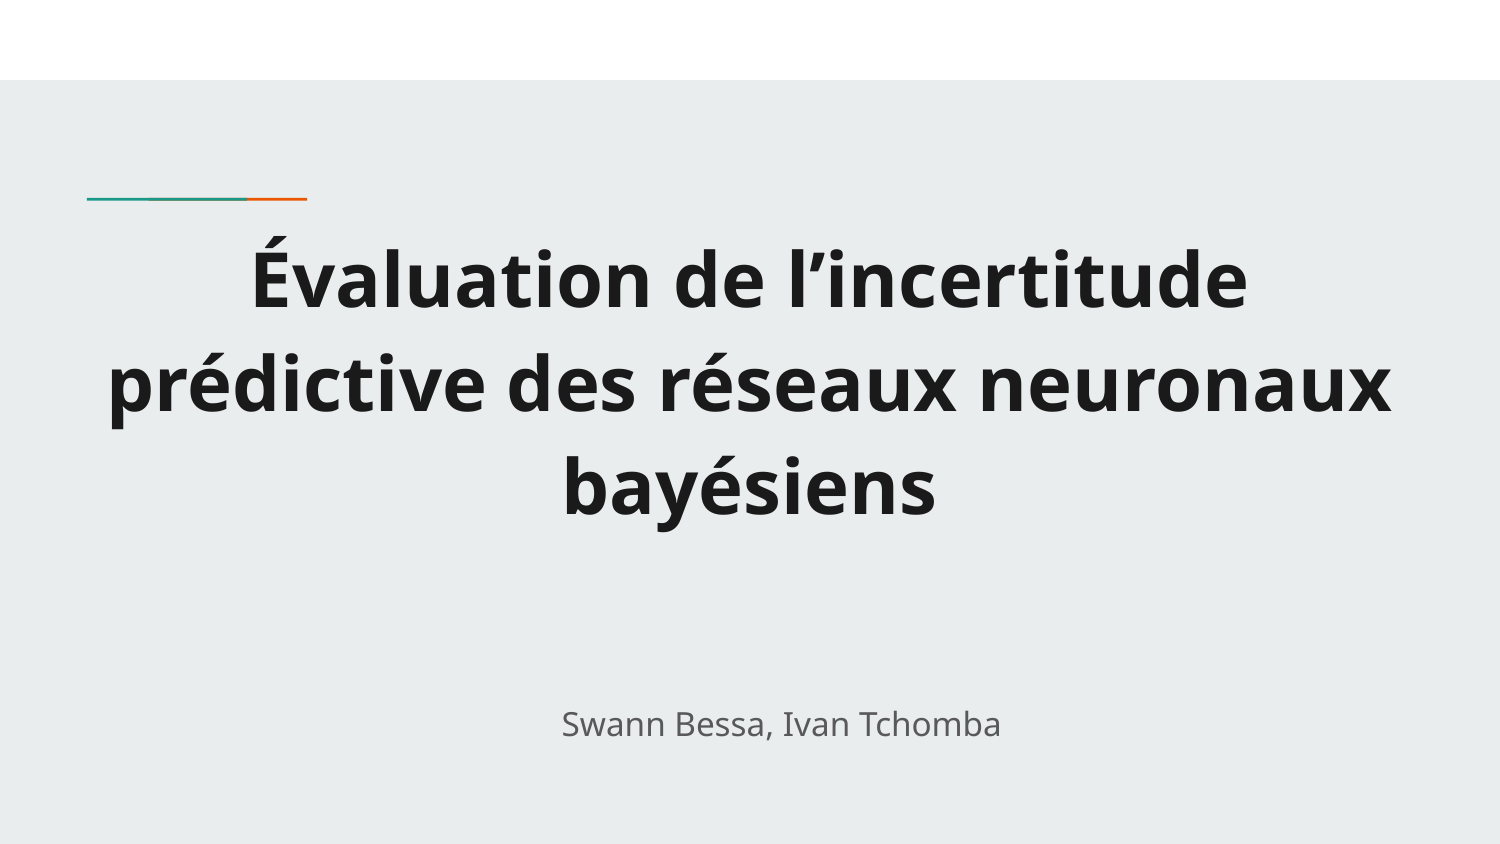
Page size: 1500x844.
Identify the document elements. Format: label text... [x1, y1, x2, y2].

title Évaluation de l’incertitude prédictive des réseaux neuronaux bayésiens [51, 211, 1449, 554]
subtitle Swann Bessa, Ivan Tchomba [83, 658, 1481, 789]
